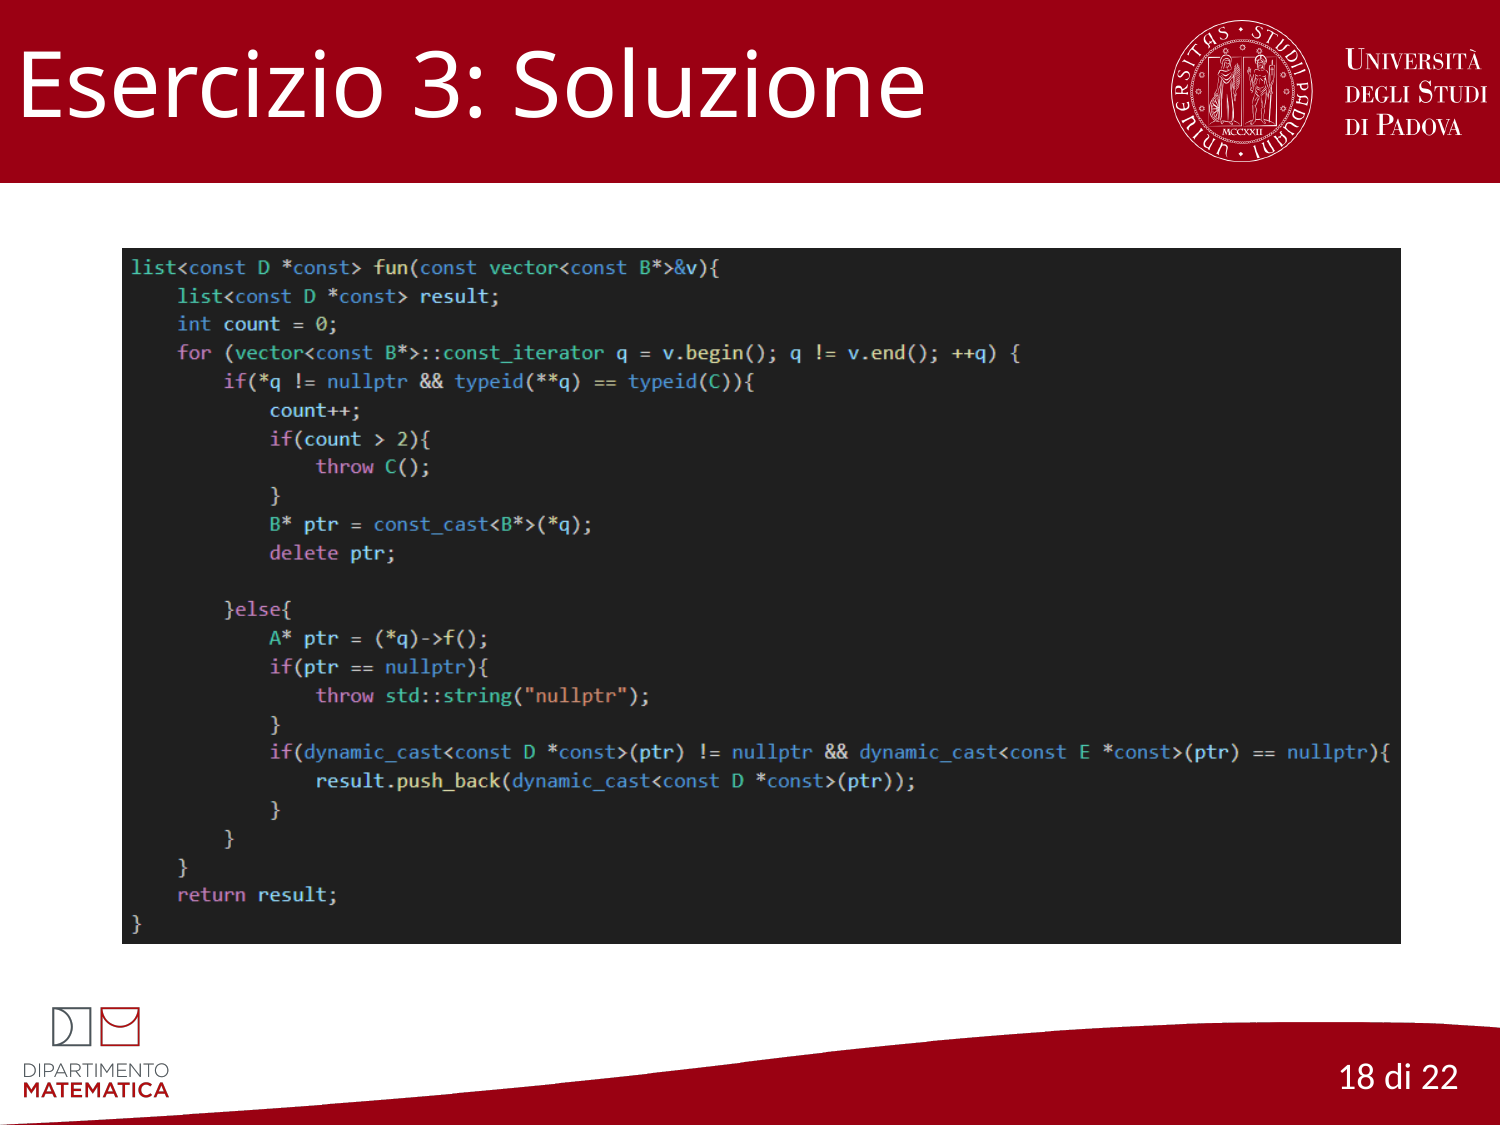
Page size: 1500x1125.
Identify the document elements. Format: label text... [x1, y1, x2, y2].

picture [1171, 20, 1487, 162]
slide_number 18 di 22 [1136, 1044, 1474, 1104]
picture [122, 248, 1401, 944]
title Esercizio 3: Soluzione [0, 0, 1159, 180]
picture [0, 1007, 1500, 1125]
